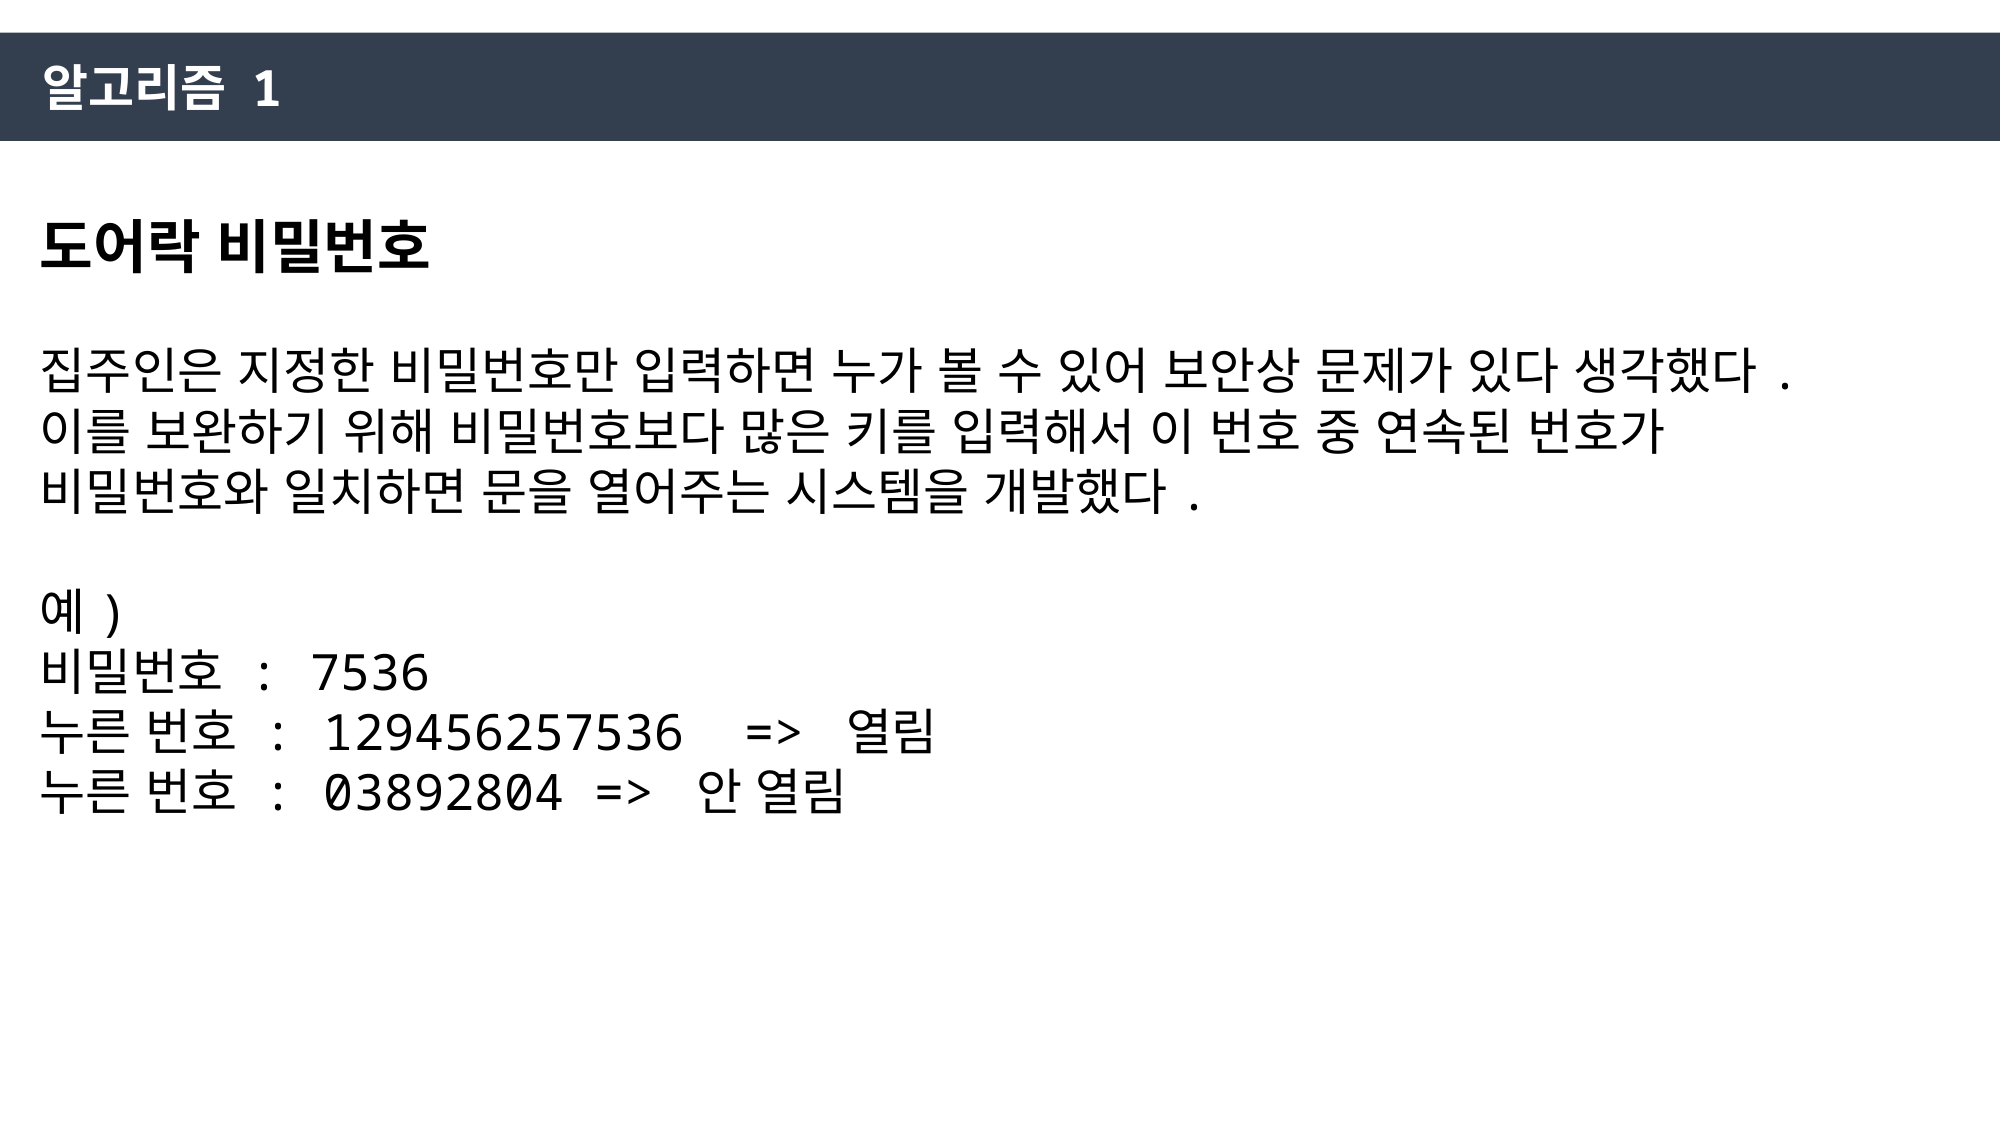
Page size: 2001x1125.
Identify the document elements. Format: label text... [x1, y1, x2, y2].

text_box 알고리즘 1 [28, 48, 1517, 124]
text_box 도어락 비밀번호 집주인은 지정한 비밀번호만 입력하면 누가 볼 수 있어 보안상 문제가 있다 생각했다. 이를 보완하기 위해 비밀번호보다 많은 키를 입력해서 이 번호 중 연속된 번호가 비밀번호와 일치하면 문을 열어주는 시스템을 개발했다. 예) 비밀번호 : 7536 누른 번호 : 129456257536 => 열림 누른 번호 : 03892804 => 안 열림 [25, 202, 1890, 828]
text_box [0, 32, 2000, 142]
